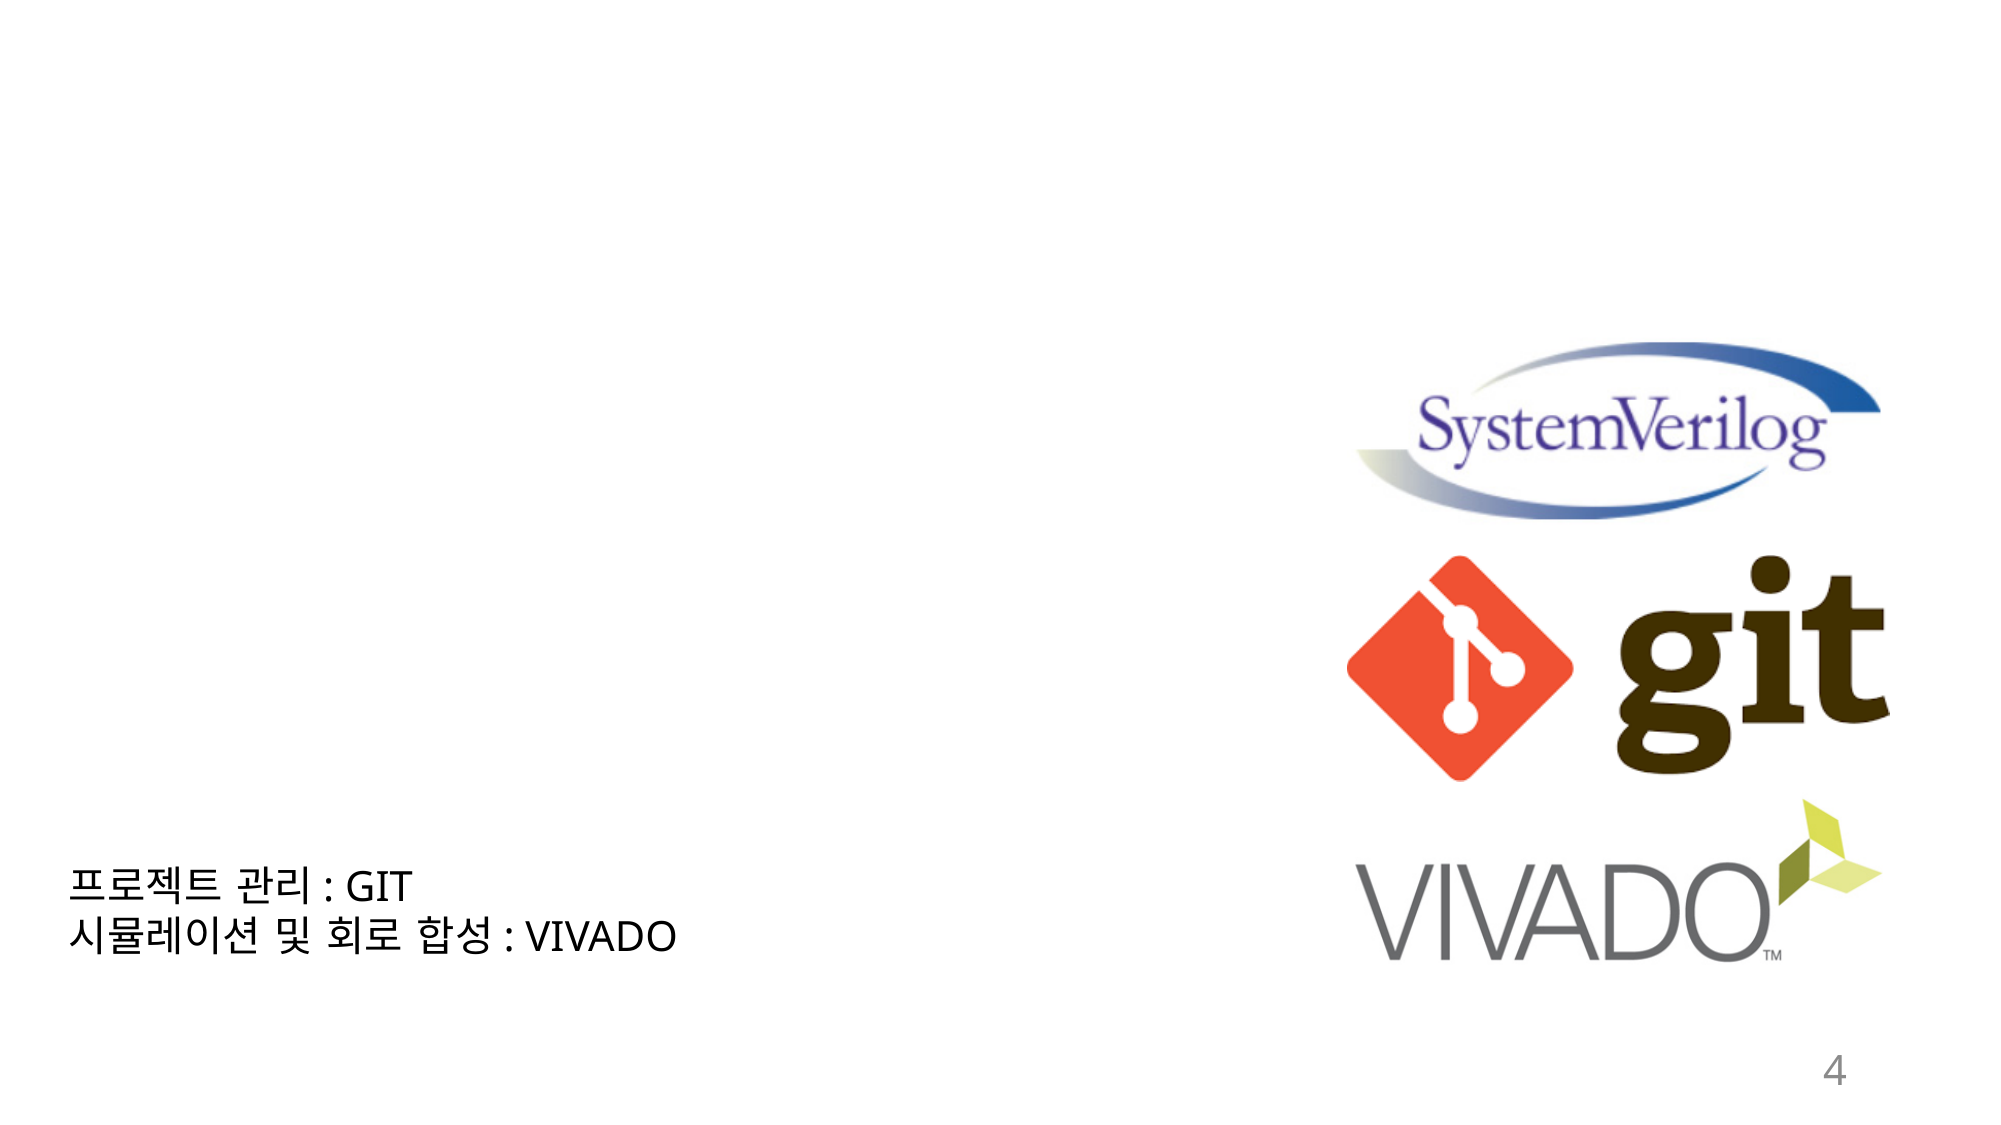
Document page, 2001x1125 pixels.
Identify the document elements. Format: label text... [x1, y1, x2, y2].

picture [1347, 555, 1890, 782]
picture [1346, 313, 1890, 546]
picture [1346, 791, 1890, 969]
text_box 프로젝트 관리: GIT 시뮬레이션 및 회로 합성: VIVADO [54, 852, 1215, 968]
slide_number 4 [1412, 1042, 1862, 1103]
